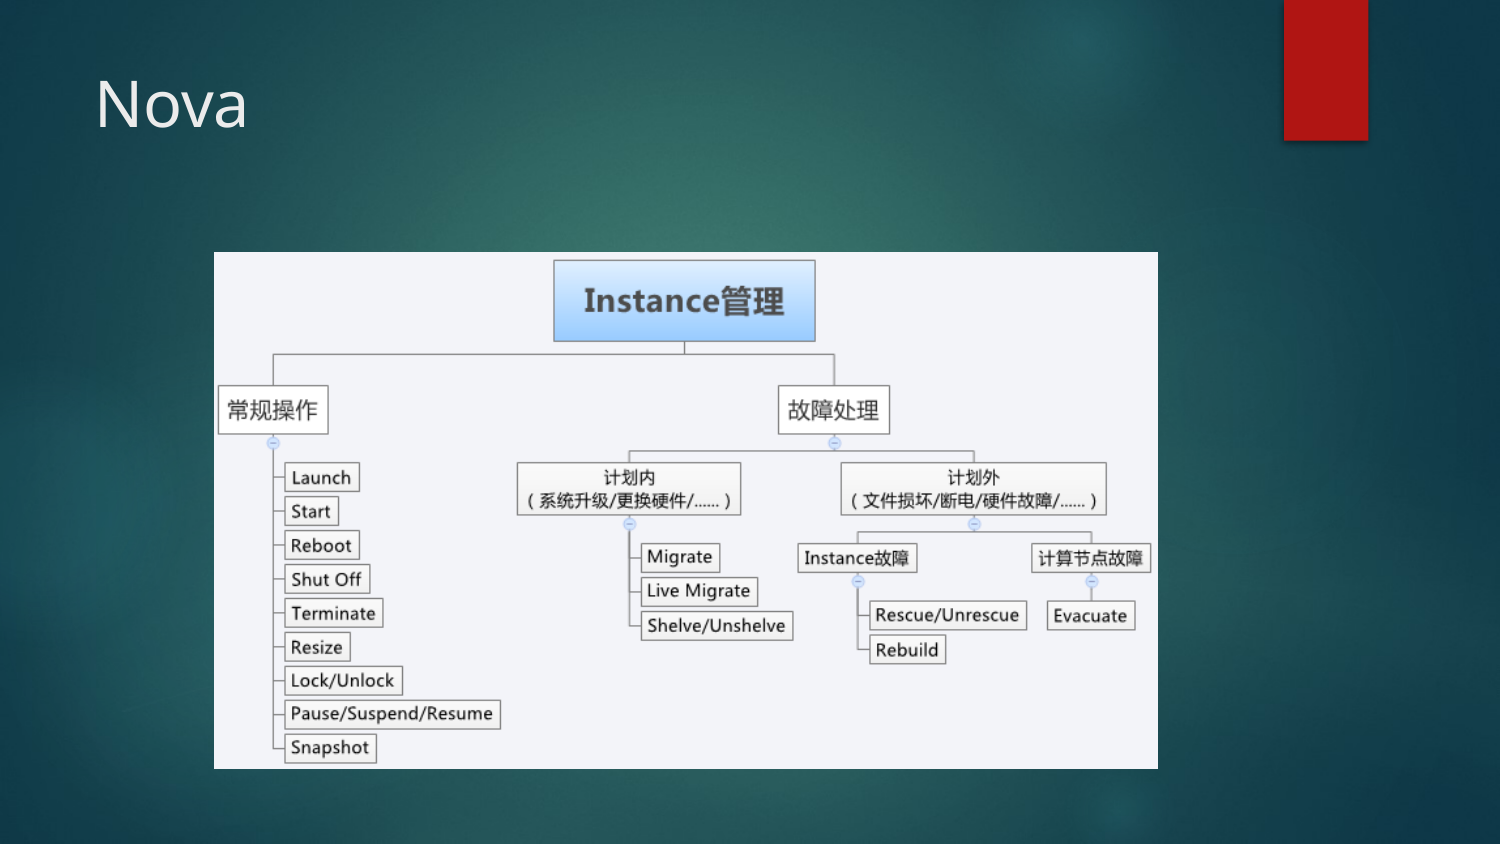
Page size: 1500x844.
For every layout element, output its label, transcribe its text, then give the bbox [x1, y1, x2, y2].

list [214, 252, 1158, 769]
picture [0, 0, 1500, 844]
title Nova [79, 55, 1237, 229]
